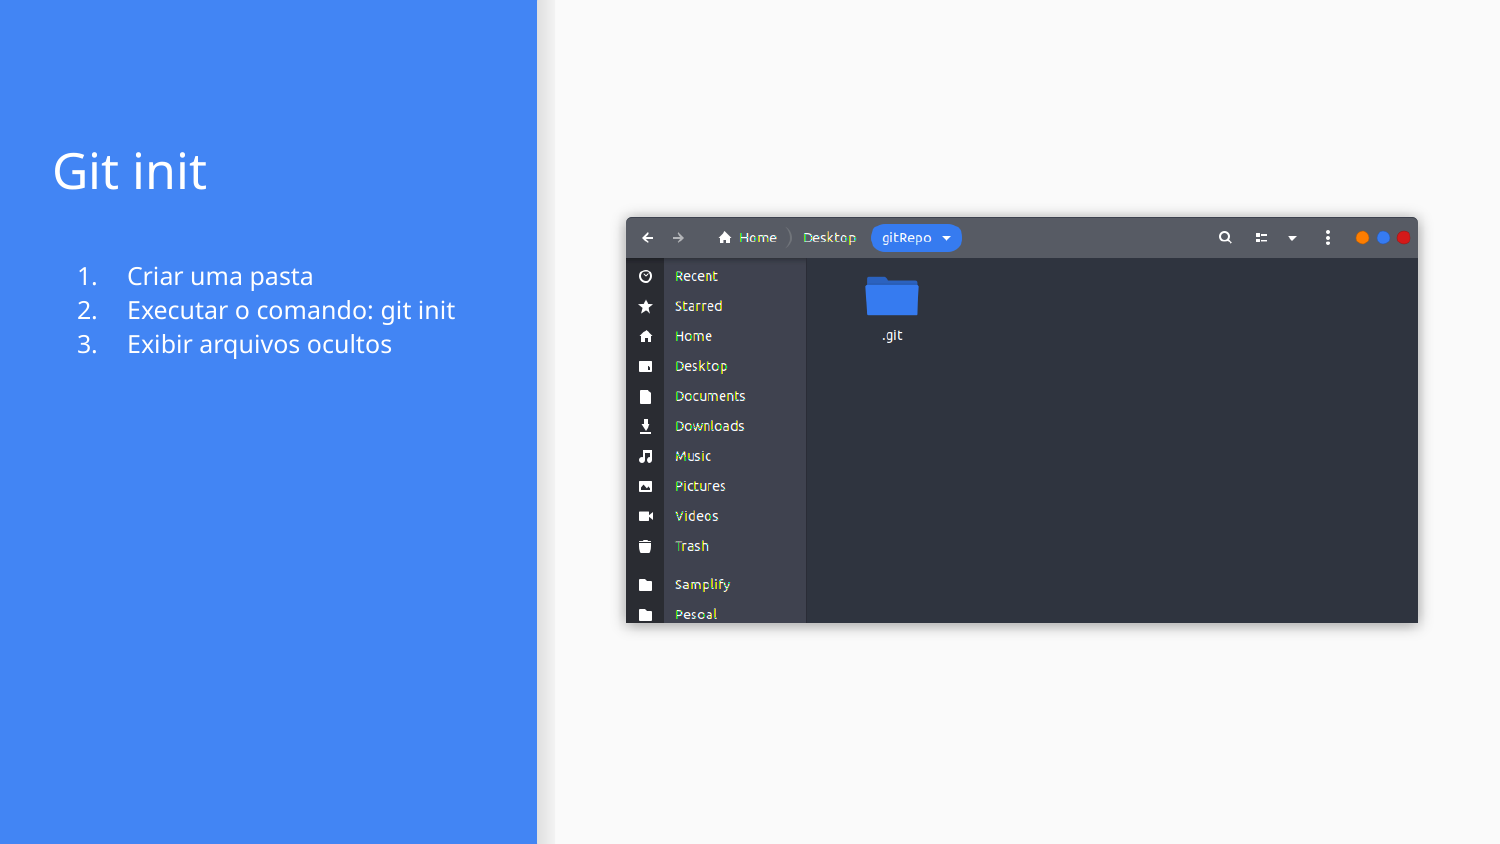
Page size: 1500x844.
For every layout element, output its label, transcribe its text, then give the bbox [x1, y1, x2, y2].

list Criar uma pasta Executar o comando: git init Exibir arquivos ocultos [37, 240, 498, 760]
picture [604, 197, 1439, 647]
title Git init [37, 58, 498, 216]
